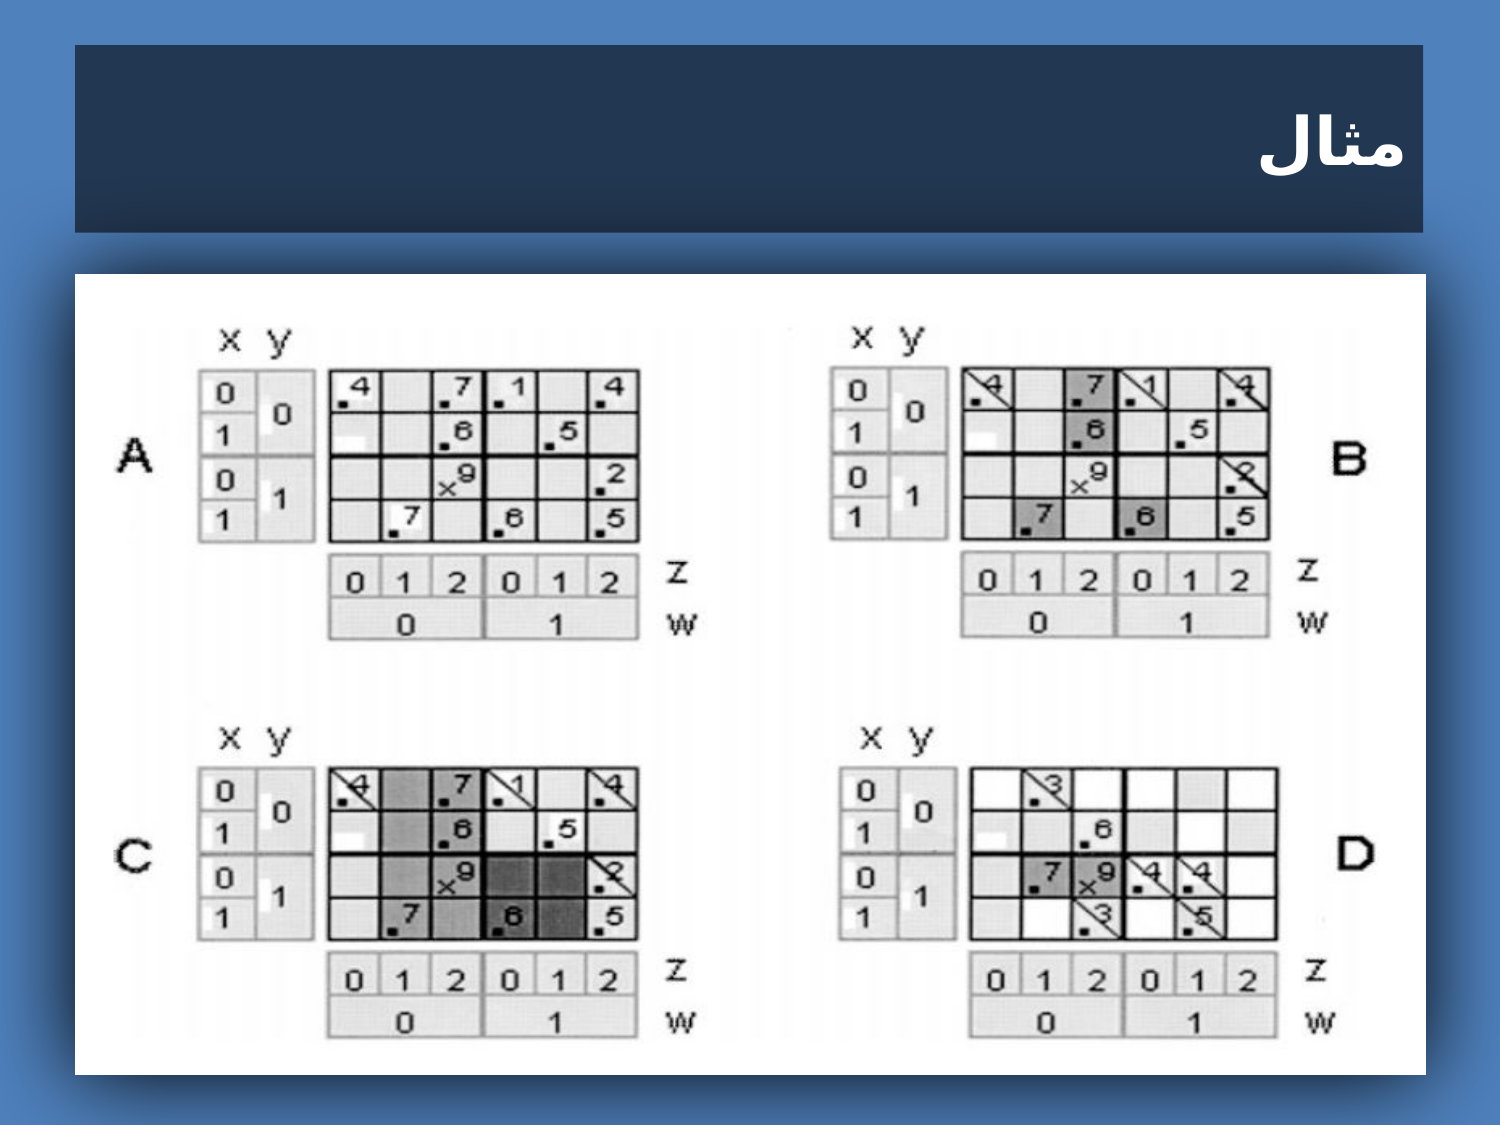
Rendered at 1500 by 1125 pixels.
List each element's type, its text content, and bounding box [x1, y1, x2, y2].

title مثال [75, 45, 1424, 204]
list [74, 274, 1426, 1076]
